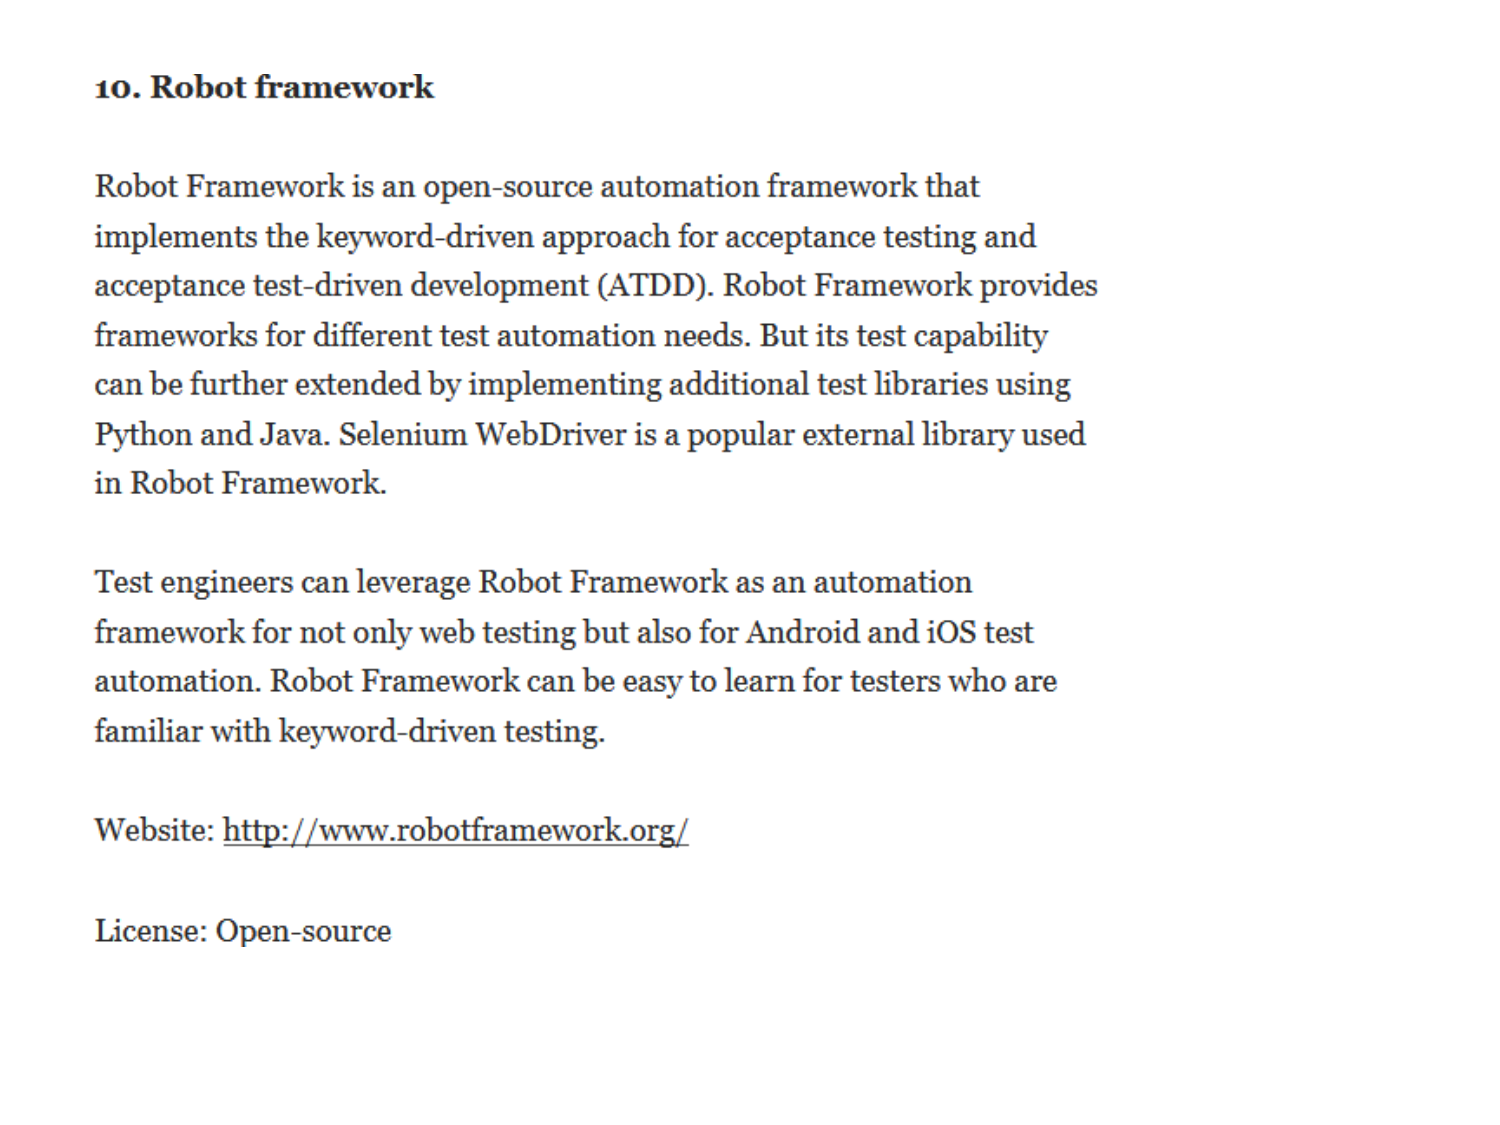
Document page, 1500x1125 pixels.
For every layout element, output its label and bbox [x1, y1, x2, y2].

picture [87, 74, 1158, 948]
